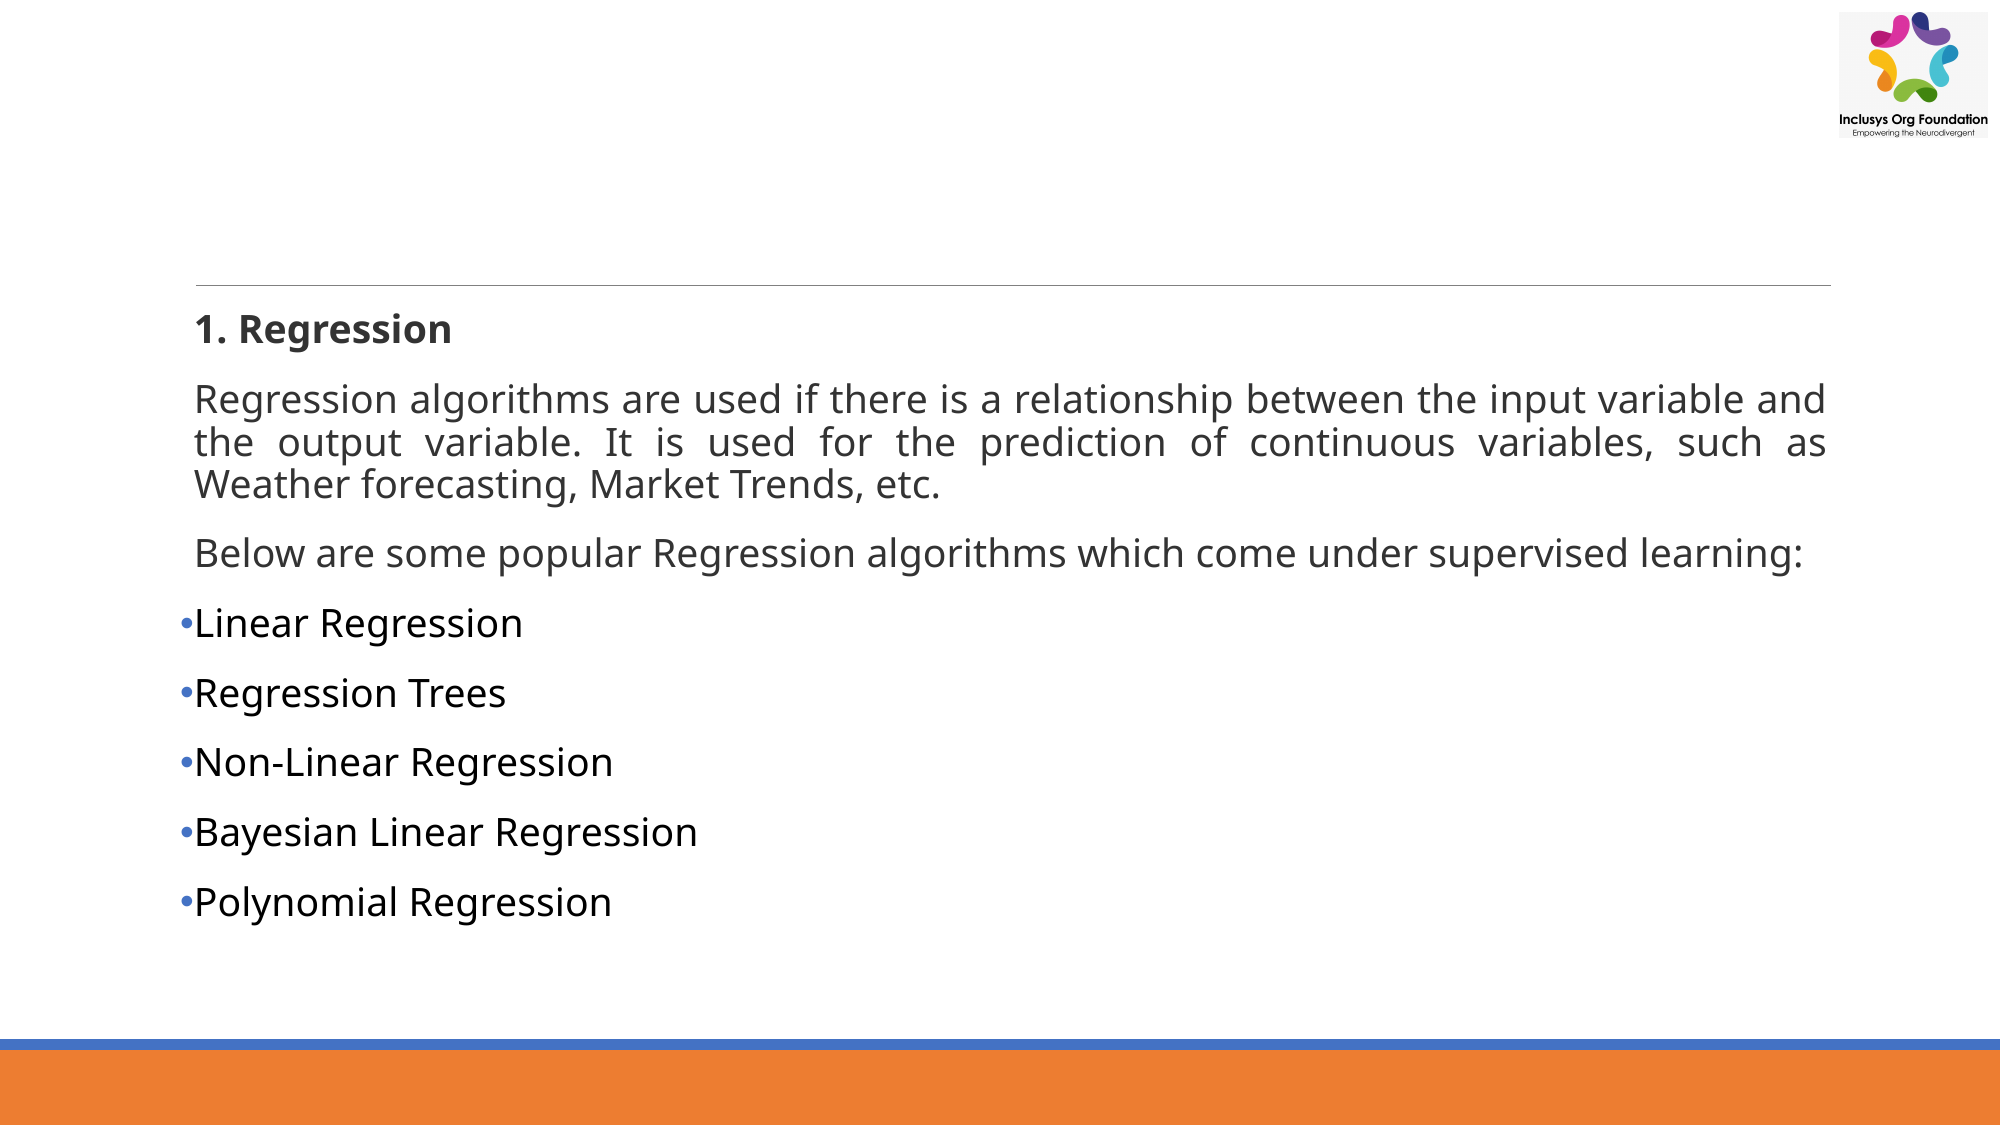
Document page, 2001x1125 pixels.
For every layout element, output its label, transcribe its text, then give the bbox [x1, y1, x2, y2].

list 1. Regression Regression algorithms are used if there is a relationship between the input variable and the output variable. It is used for the prediction of continuous variables, such as Weather forecasting, Market Trends, etc. Below are some popular Regression algorithms which come under supervised learning: Linear Regression Regression Trees Non-Linear Regression Bayesian Linear Regression Polynomial Regression [180, 302, 1830, 963]
picture [1839, 12, 1988, 138]
